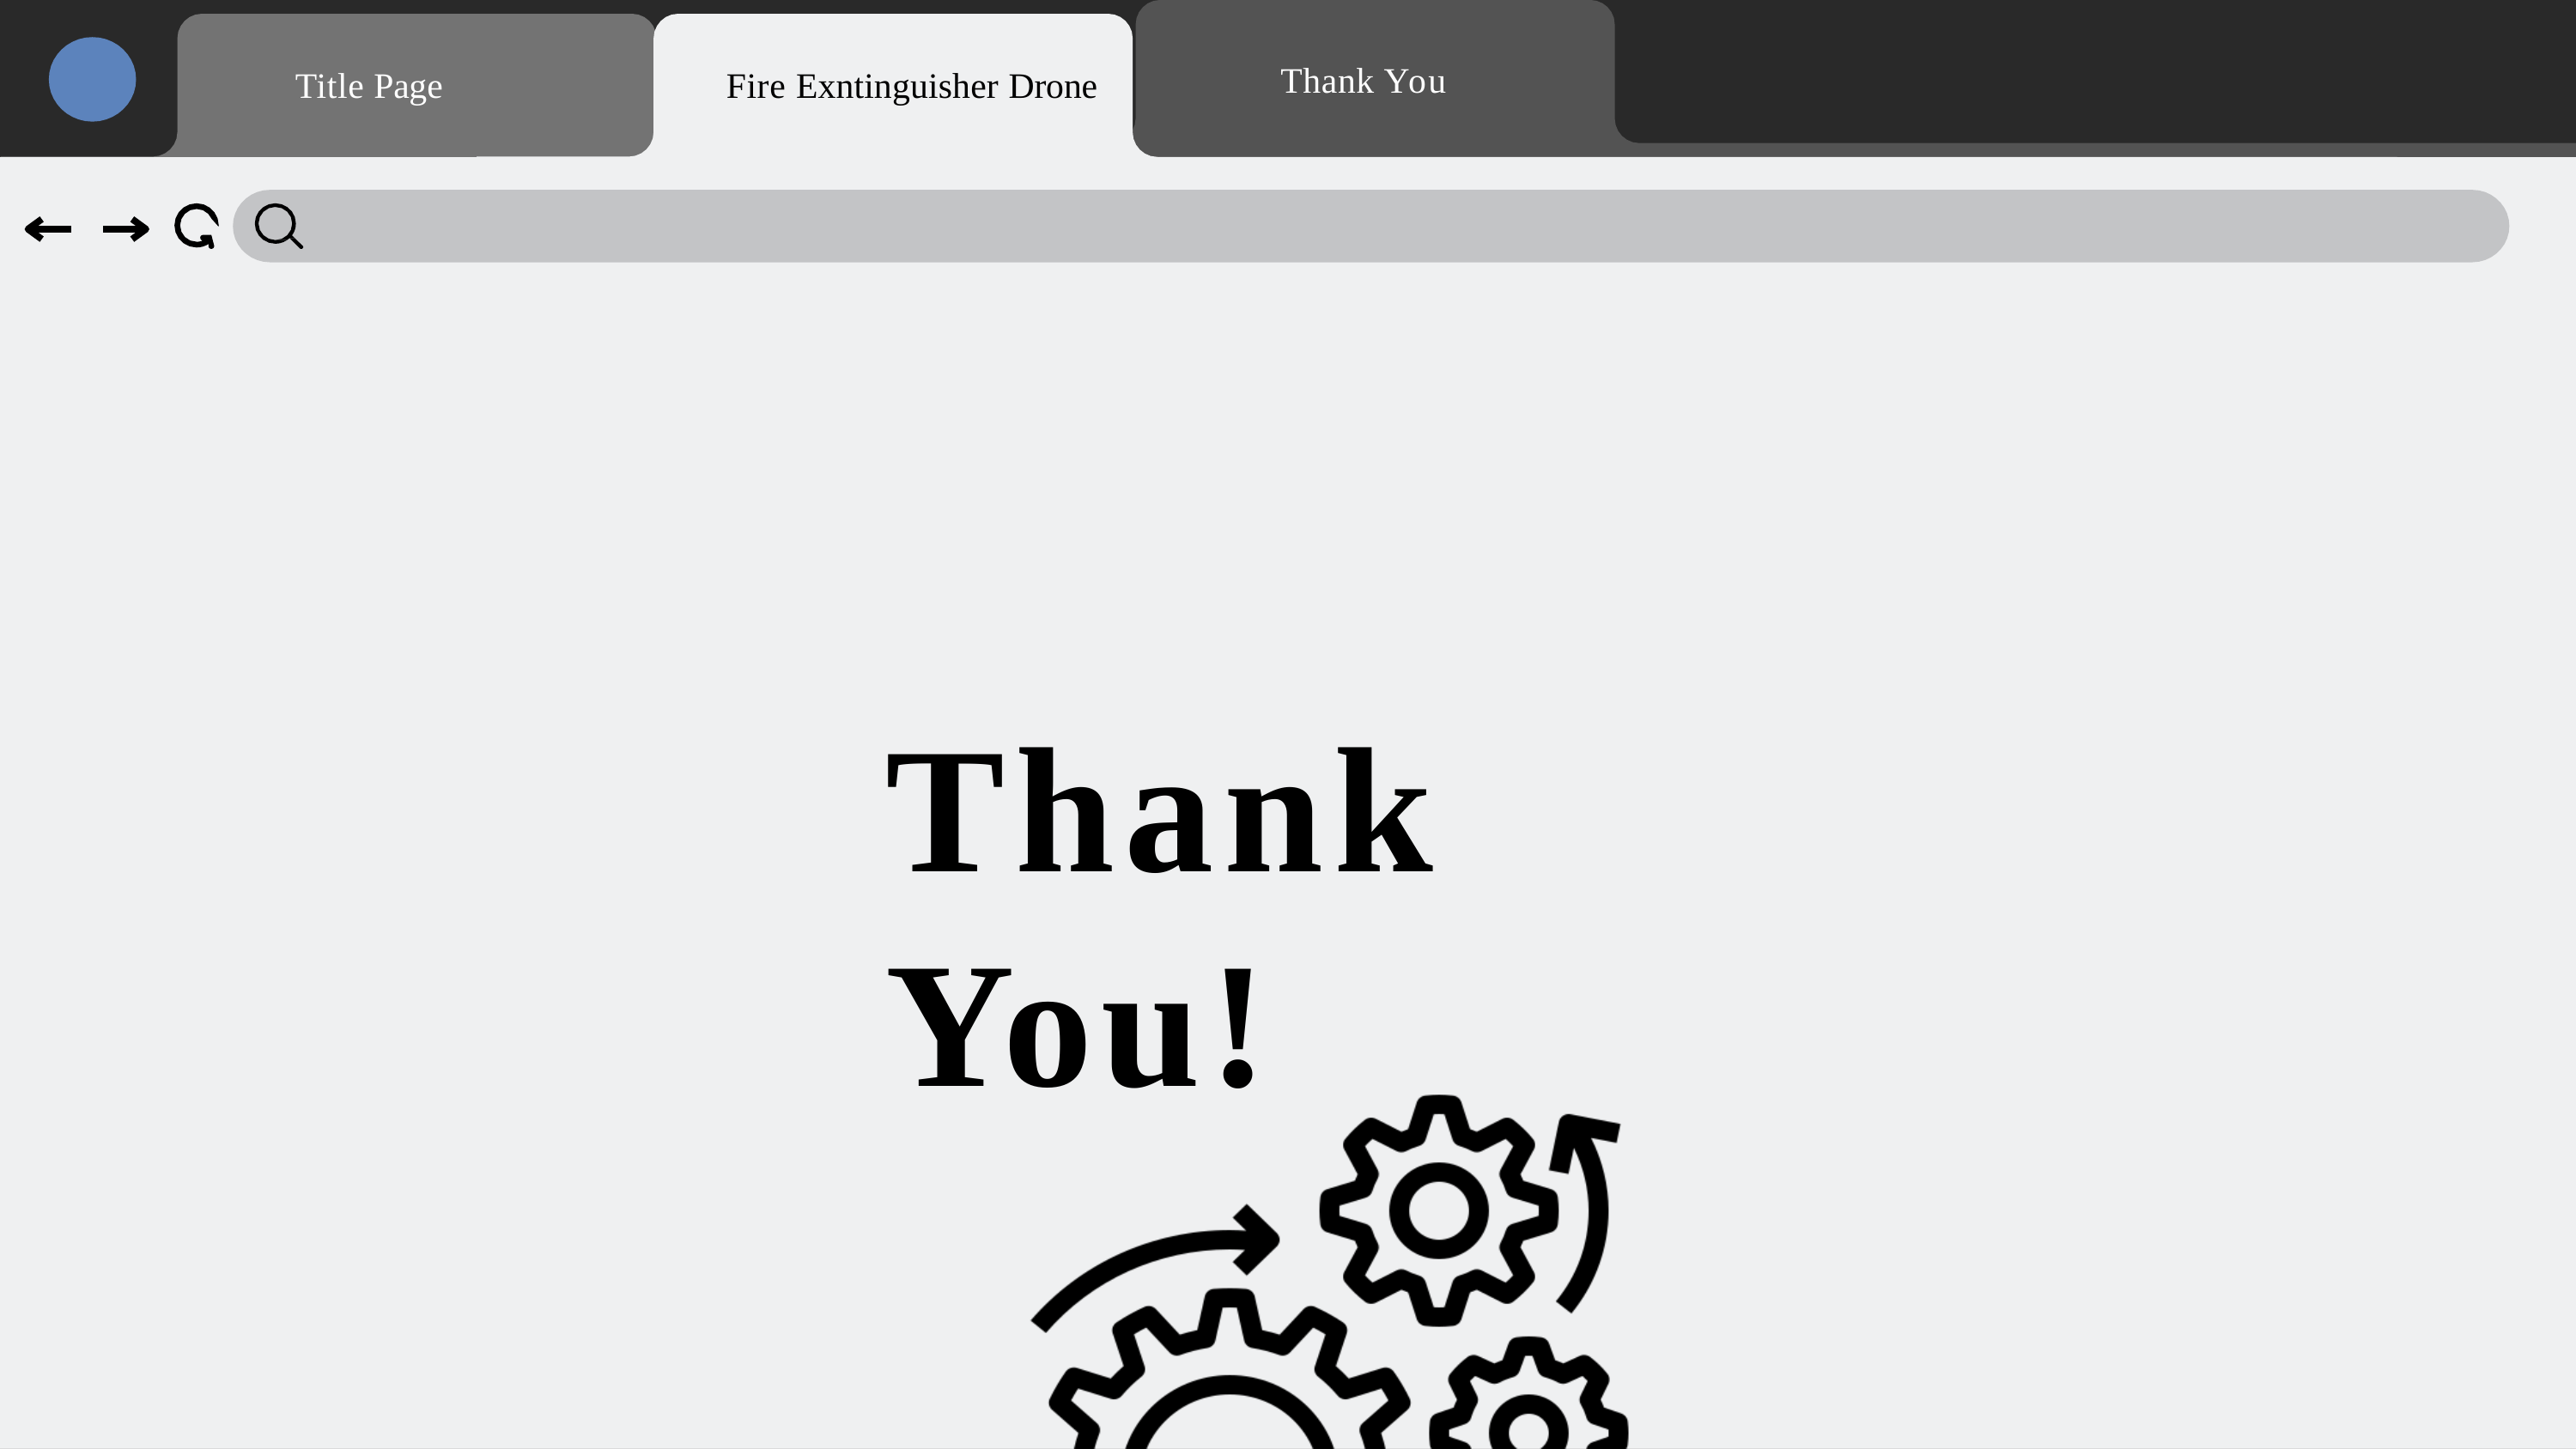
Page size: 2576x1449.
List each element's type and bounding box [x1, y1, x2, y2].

text_box [0, 36, 2576, 1449]
